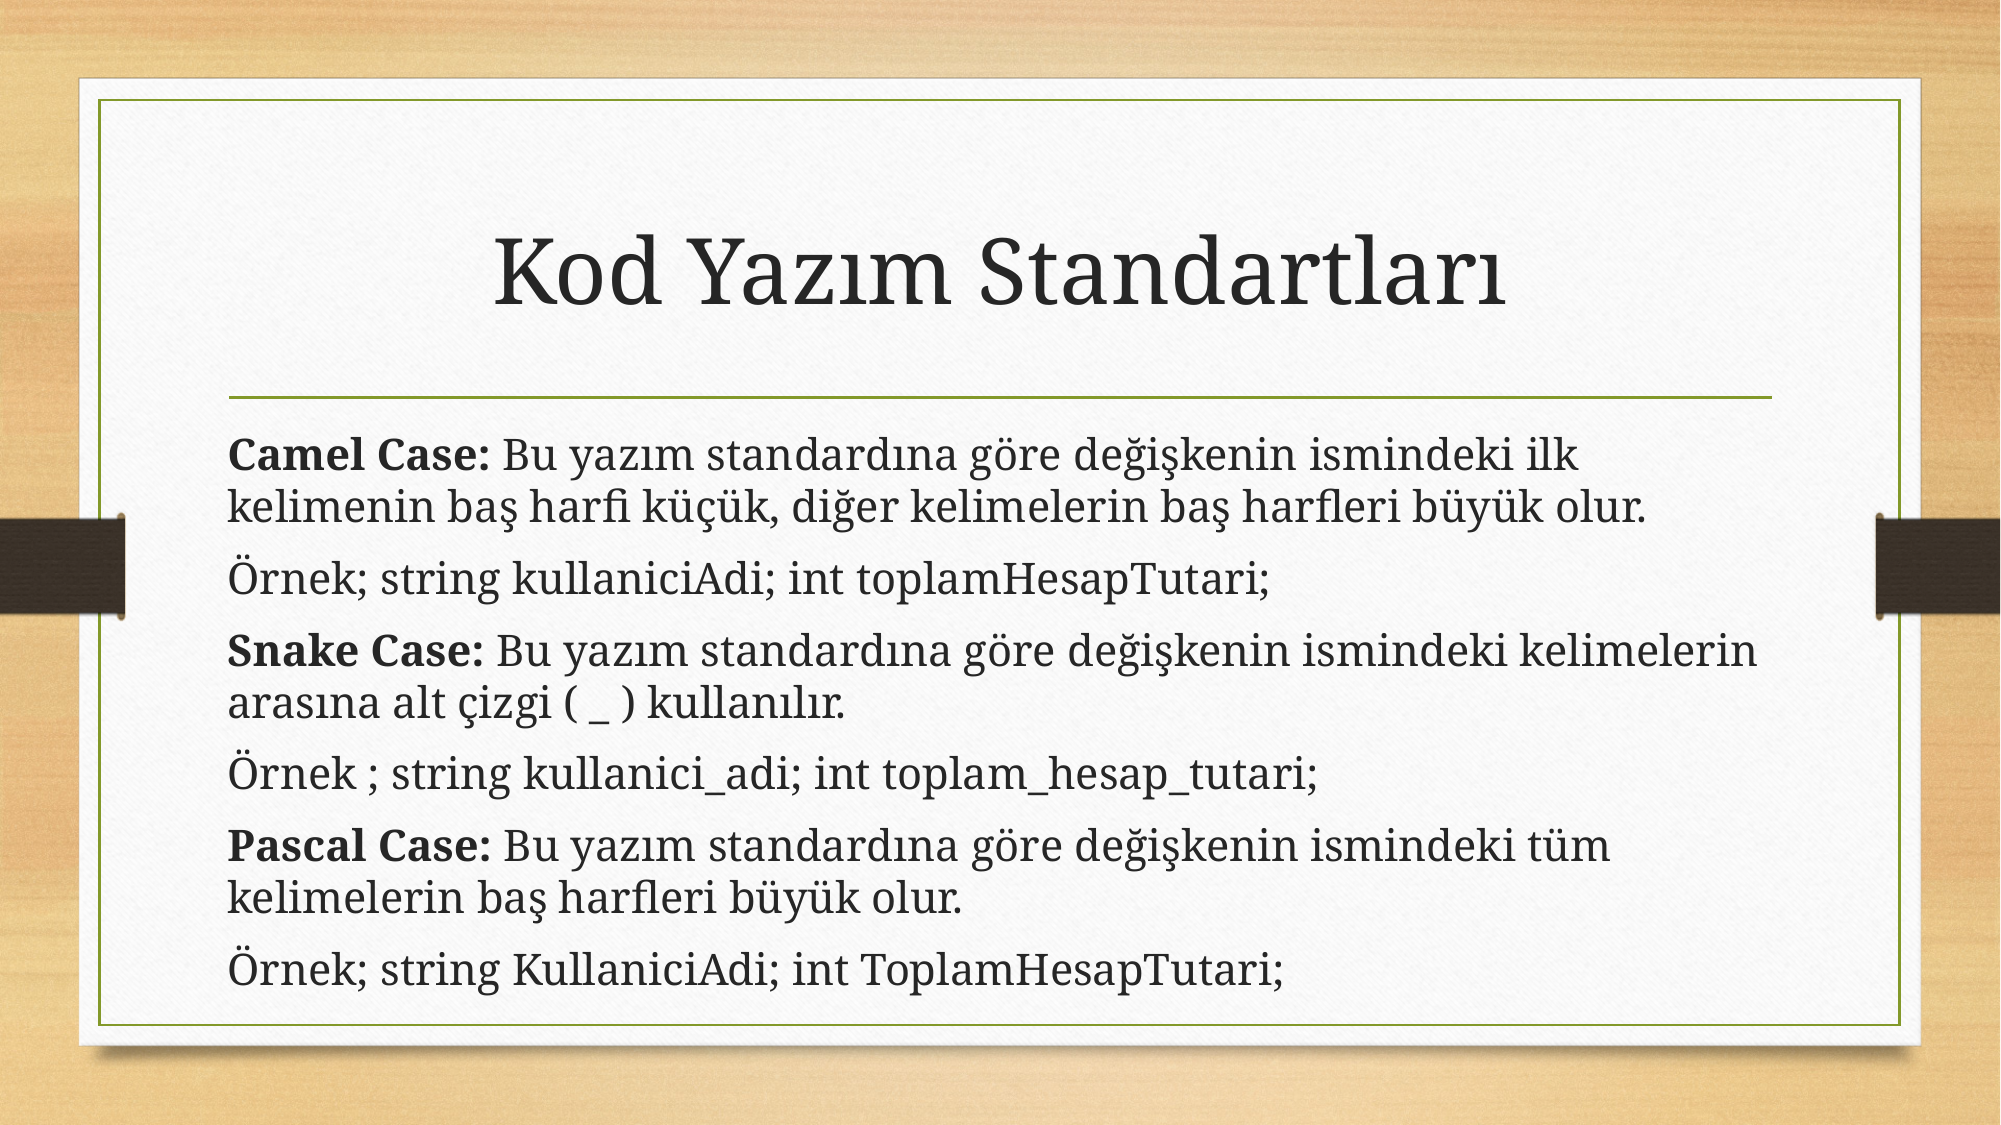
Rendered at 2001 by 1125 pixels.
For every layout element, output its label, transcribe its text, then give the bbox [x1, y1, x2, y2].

picture [0, 0, 2001, 1125]
title Kod Yazım Standartları [212, 161, 1788, 375]
list Camel Case: Bu yazım standardına göre değişkenin ismindeki ilk kelimenin baş harfi küçük, diğer kelimelerin baş harfleri büyük olur. Örnek; string kullaniciAdi; int toplamHesapTutari; Snake Case: Bu yazım standardına göre değişkenin ismindeki kelimelerin arasına alt çizgi ( _ ) kullanılır. Örnek ; string kullanici_adi; int toplam_hesap_tutari; Pascal Case: Bu yazım standardına göre değişkenin ismindeki tüm kelimelerin baş harfleri büyük olur. Örnek; string KullaniciAdi; int ToplamHesapTutari; [212, 419, 1788, 1006]
